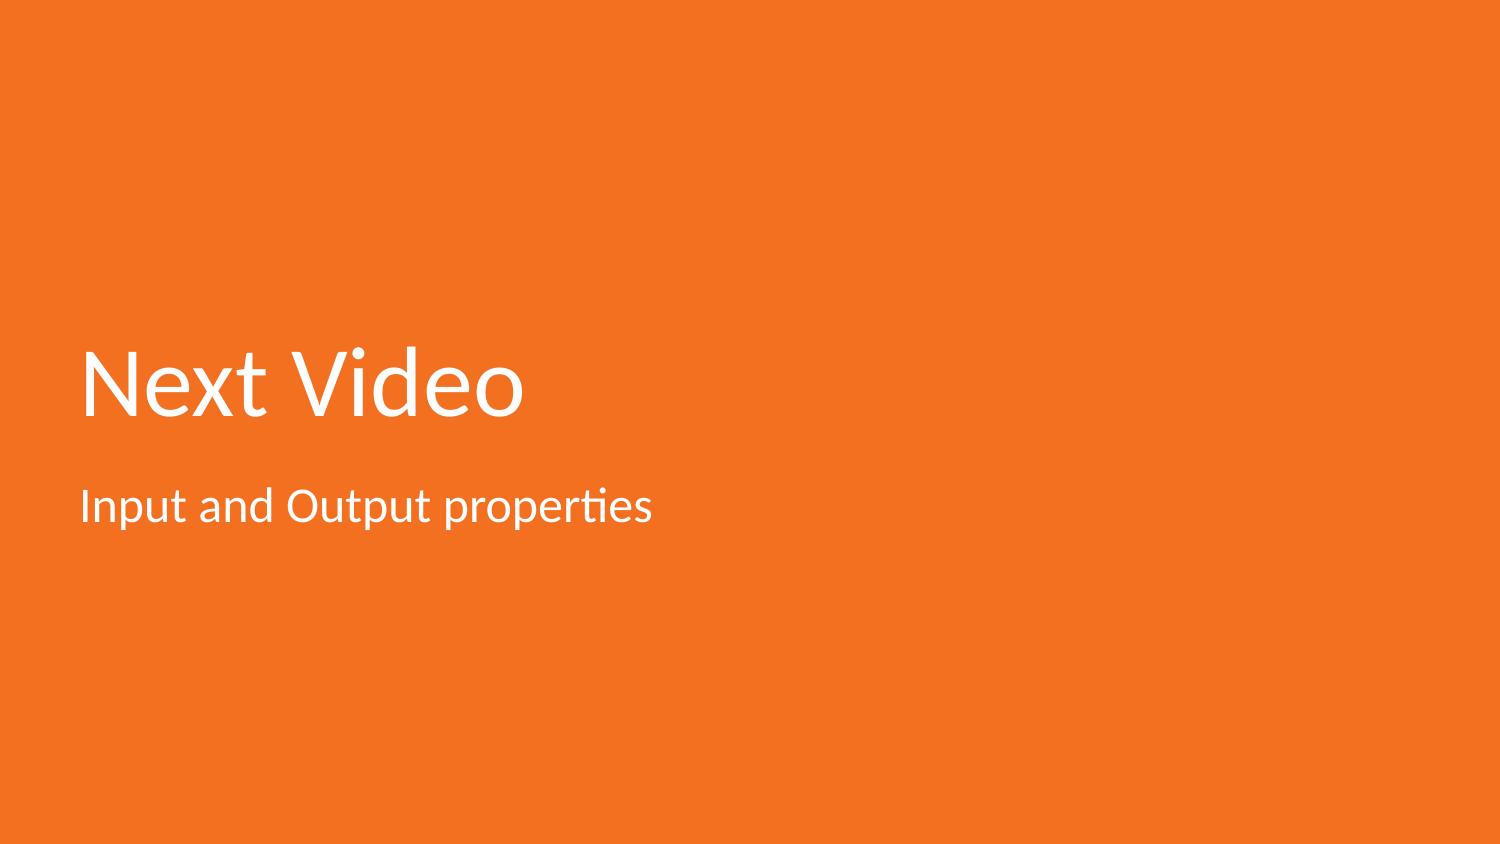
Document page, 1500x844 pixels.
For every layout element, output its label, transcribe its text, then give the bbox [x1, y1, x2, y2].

title Next Video [64, 298, 1413, 452]
subtitle Input and Output properties [64, 457, 1413, 529]
